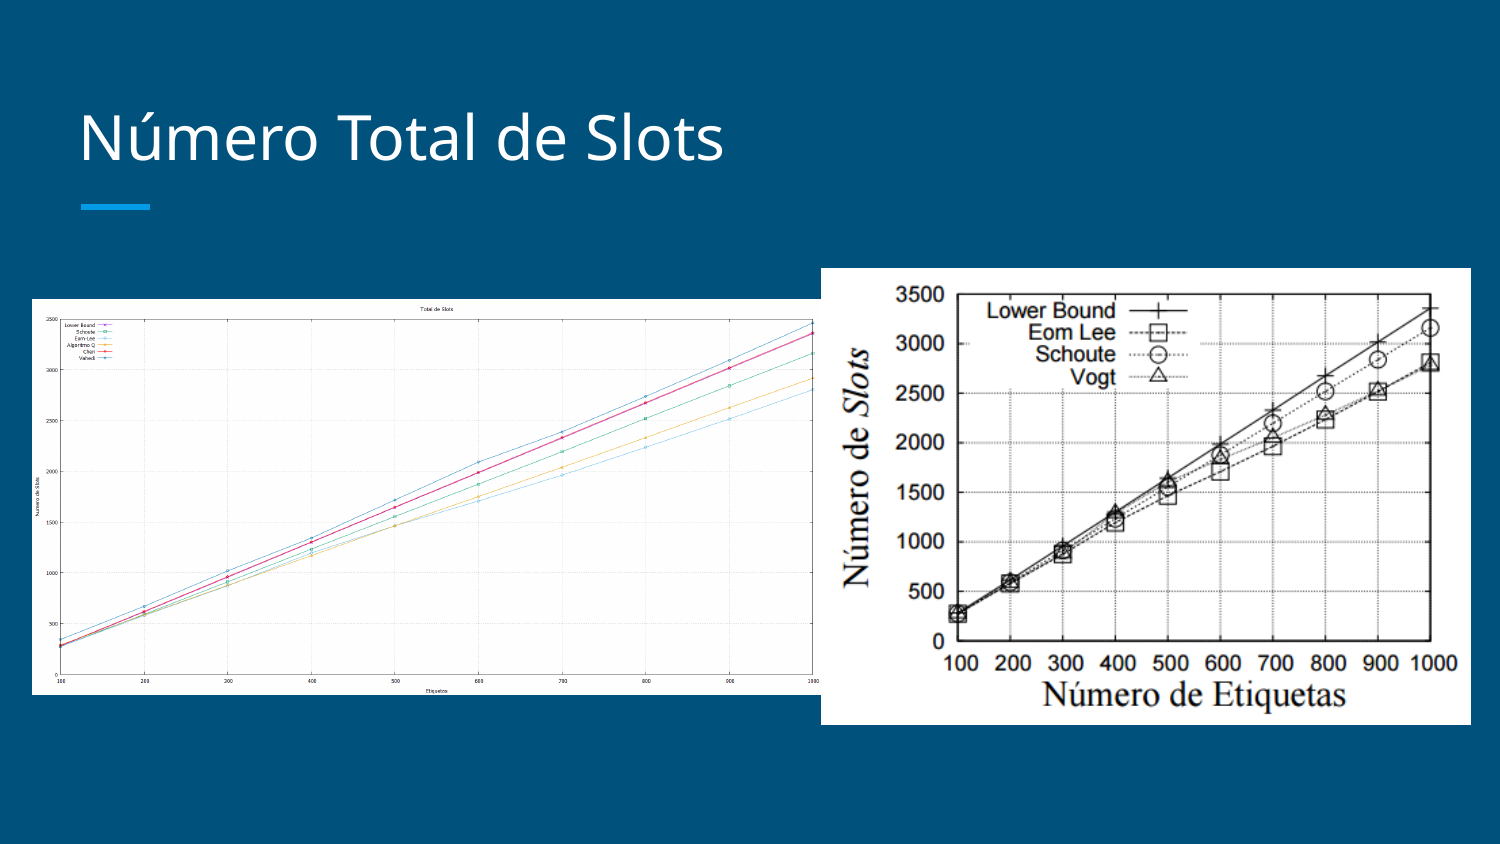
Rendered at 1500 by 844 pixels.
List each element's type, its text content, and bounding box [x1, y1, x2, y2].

title Número Total de Slots [63, 75, 1437, 188]
picture [33, 269, 1470, 724]
